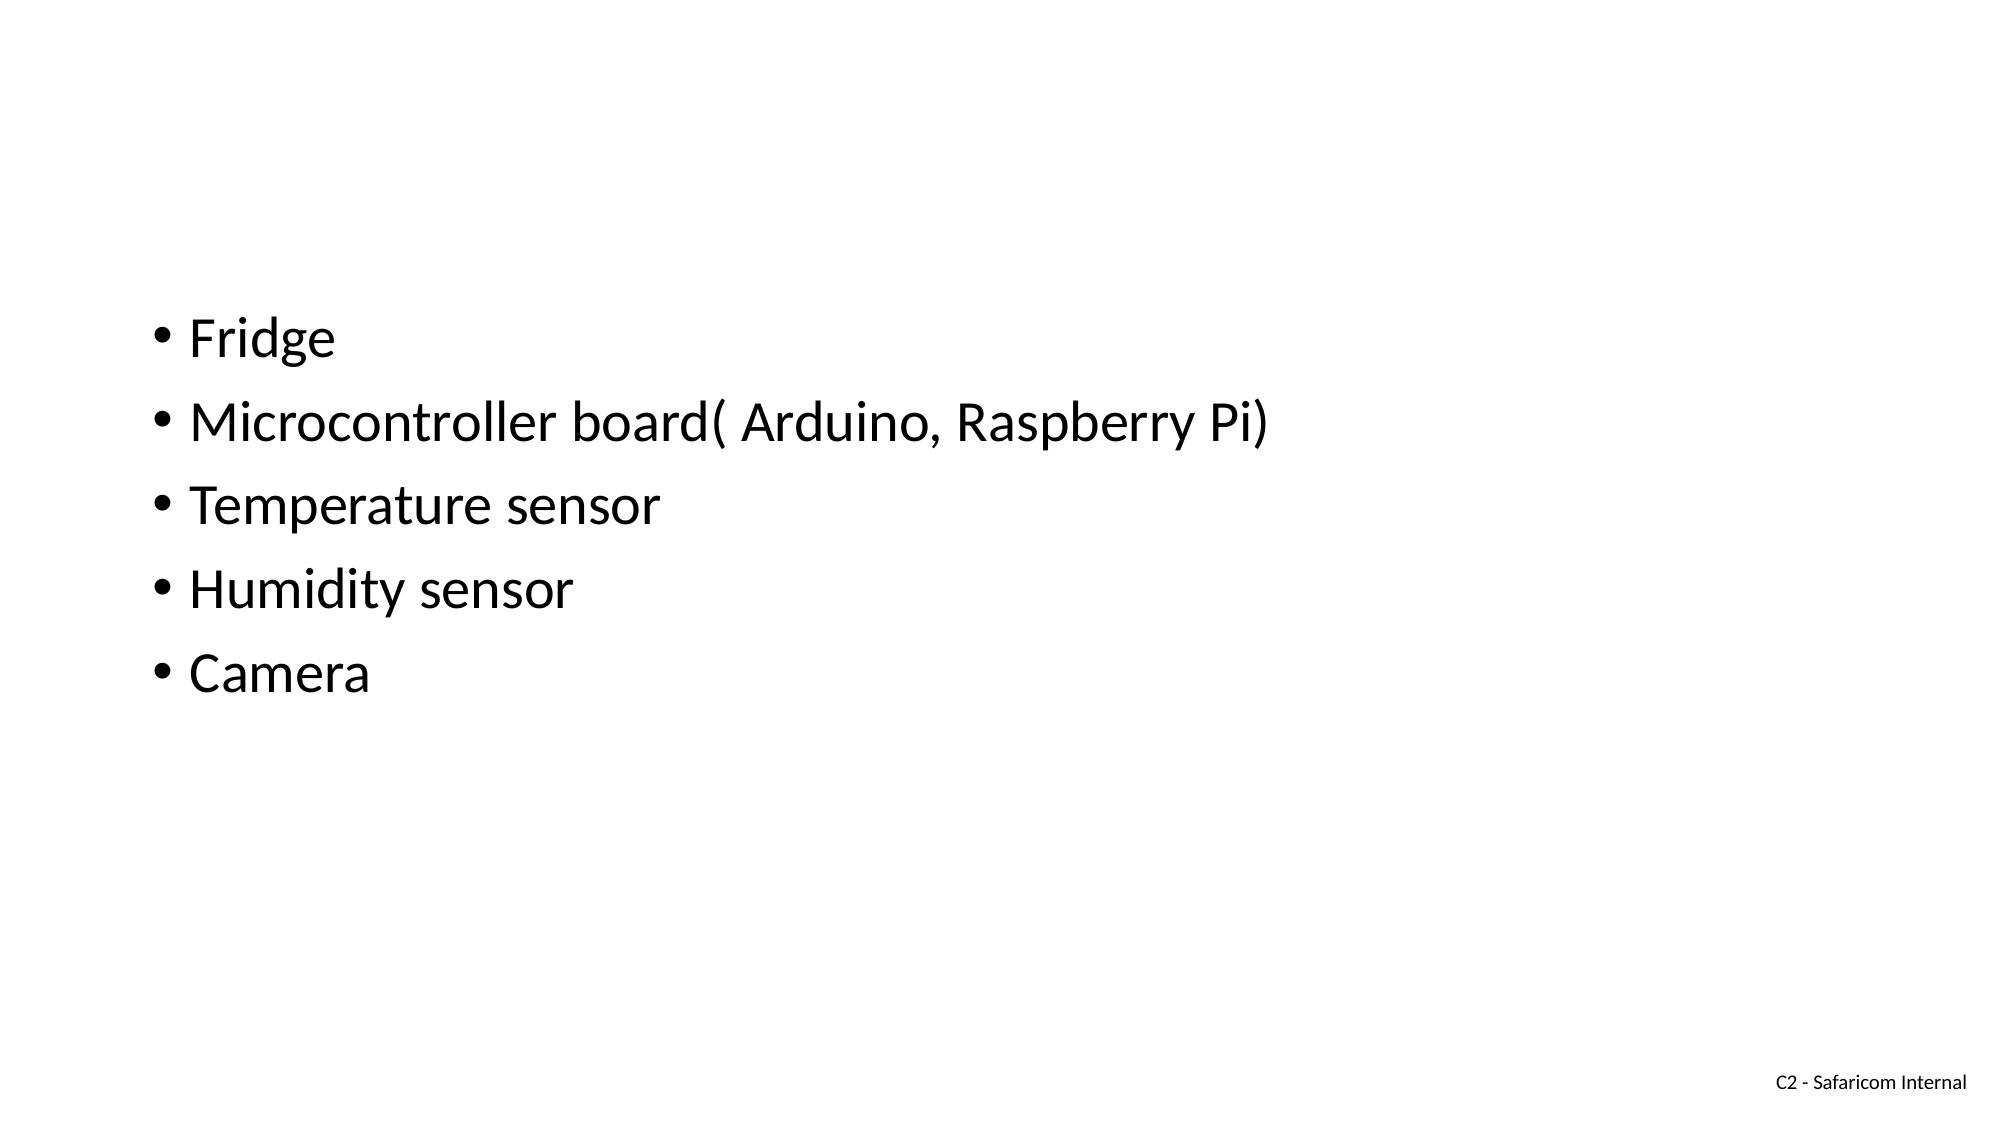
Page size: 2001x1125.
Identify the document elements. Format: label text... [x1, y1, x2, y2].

list Fridge Microcontroller board( Arduino, Raspberry Pi) Temperature sensor Humidity sensor Camera [137, 299, 1863, 1014]
